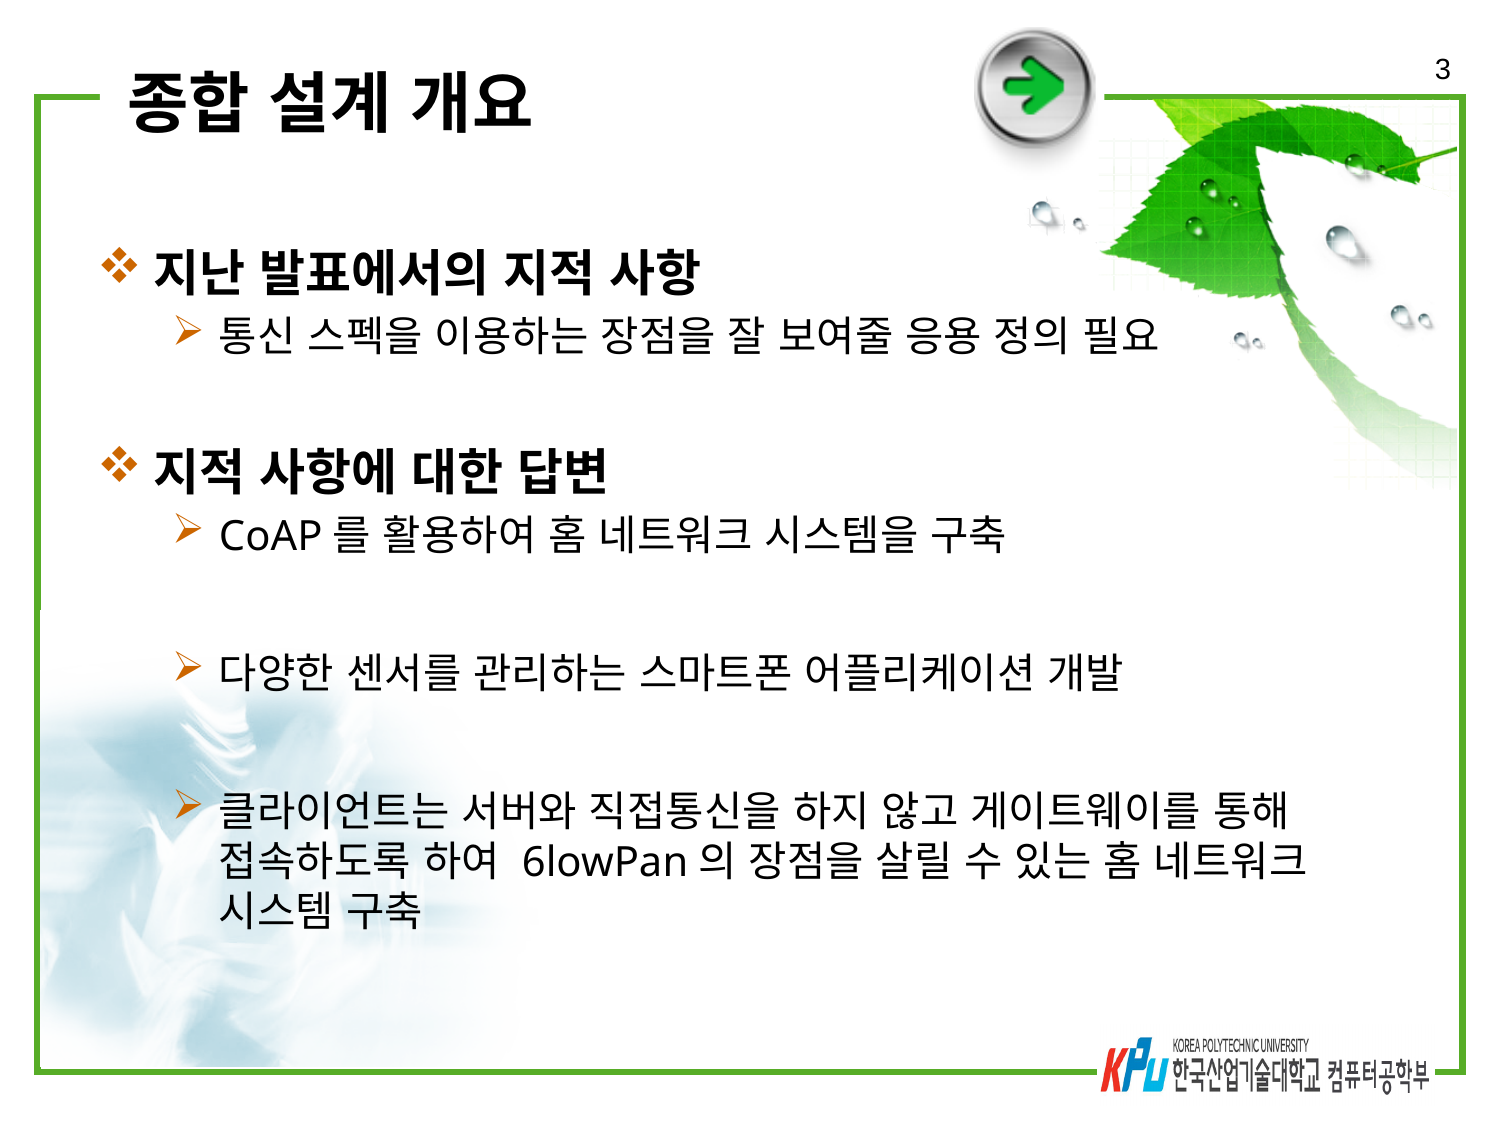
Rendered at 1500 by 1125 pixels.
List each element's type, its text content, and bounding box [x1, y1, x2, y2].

picture [1097, 1024, 1435, 1106]
picture [40, 610, 554, 1067]
list 지난 발표에서의 지적 사항 통신 스펙을 이용하는 장점을 잘 보여줄 응용 정의 필요 지적 사항에 대한 답변 CoAP를 활용하여 홈 네트워크 시스템을 구축 다양한 센서를 관리하는 스마트폰 어플리케이션 개발 클라이언트는 서버와 직접통신을 하지 않고 게이트웨이를 통해 접속하도록 하여 6lowPan의 장점을 살릴 수 있는 홈 네트워크 시스템 구축 [82, 234, 1432, 1009]
slide_number 3 [1116, 42, 1467, 83]
picture [974, 27, 1457, 518]
title 종합 설계 개요 [112, 54, 875, 147]
